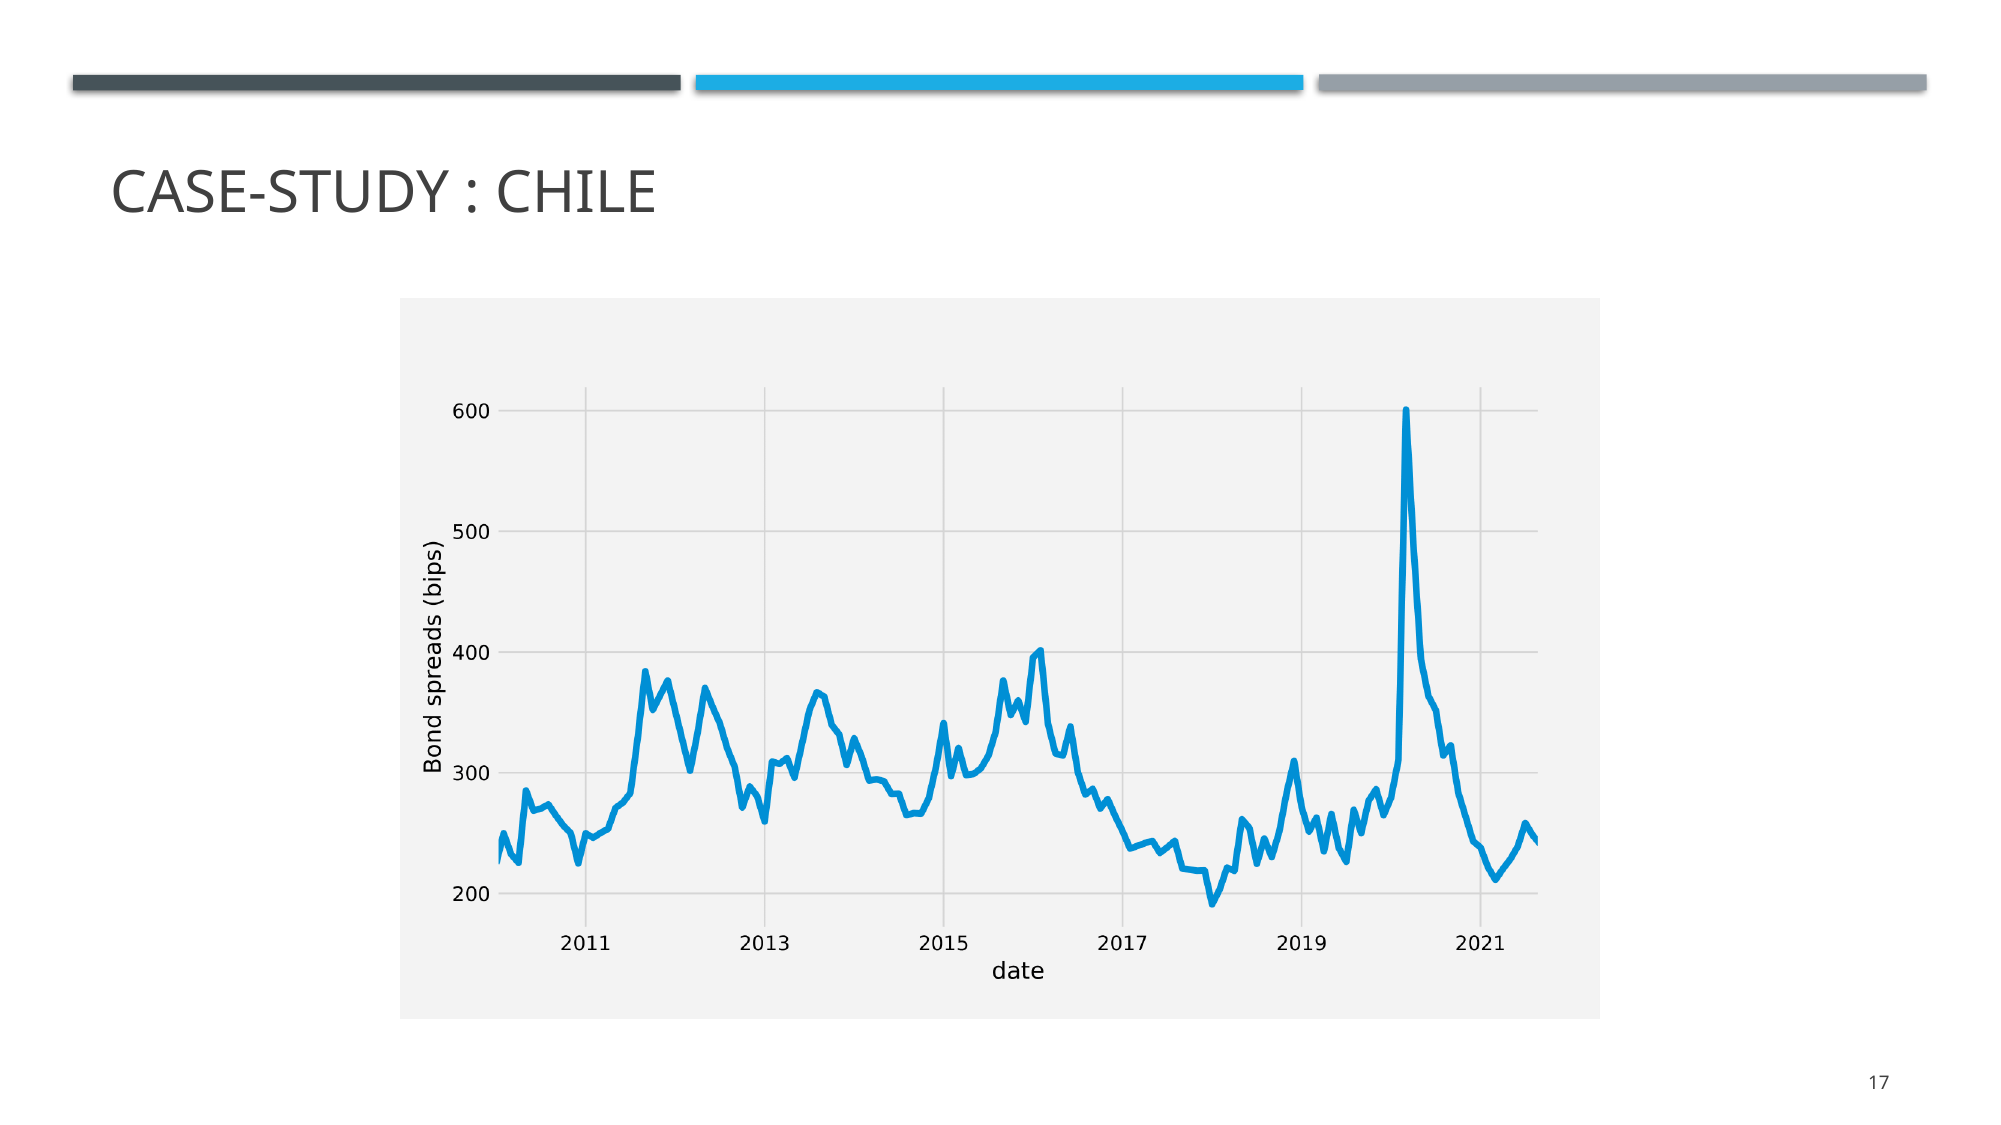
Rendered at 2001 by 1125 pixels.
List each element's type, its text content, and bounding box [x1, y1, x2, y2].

slide_number 17 [1732, 1053, 1905, 1114]
picture [399, 297, 1601, 1019]
title Case-study : CHILE [95, 143, 1905, 232]
